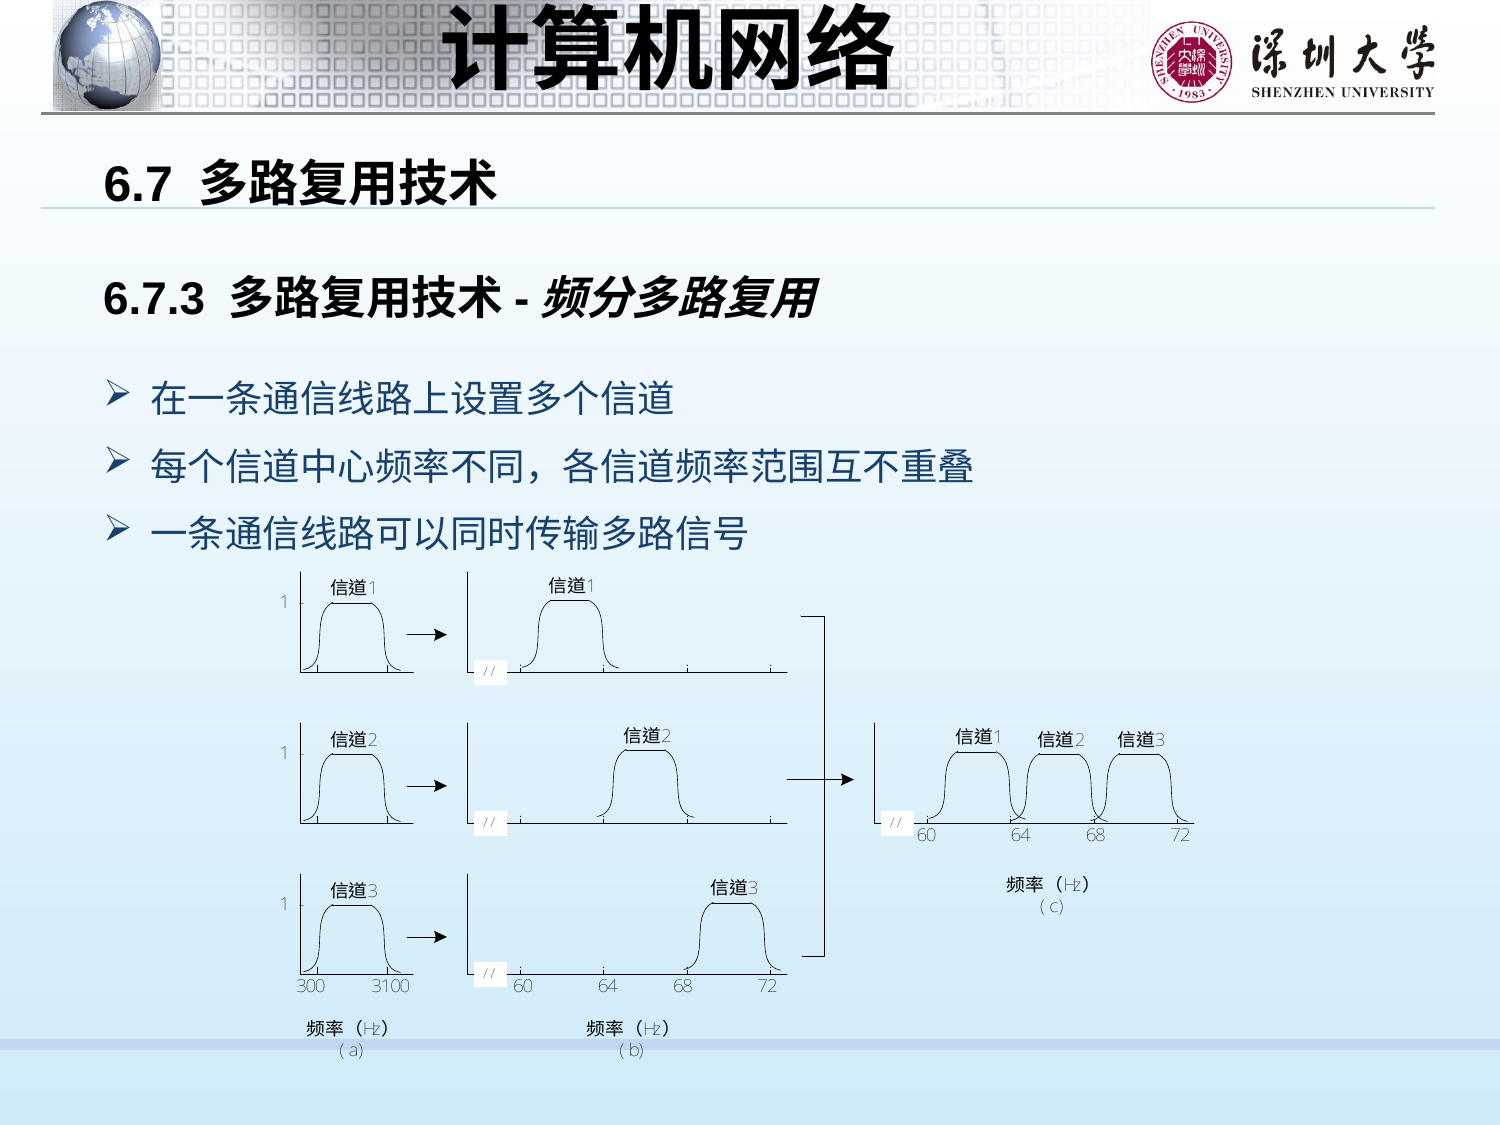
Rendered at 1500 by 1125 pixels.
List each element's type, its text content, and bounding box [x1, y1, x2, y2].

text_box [261, 568, 1226, 1068]
text_box 在一条通信线路上设置多个信道 每个信道中心频率不同，各信道频率范围互不重叠 一条通信线路可以同时传输多路信号 [88, 345, 1400, 563]
picture [53, 1, 1436, 111]
text_box 6.7.3 多路复用技术-频分多路复用 [88, 233, 1400, 332]
text_box 6.7 多路复用技术 [88, 113, 1400, 208]
